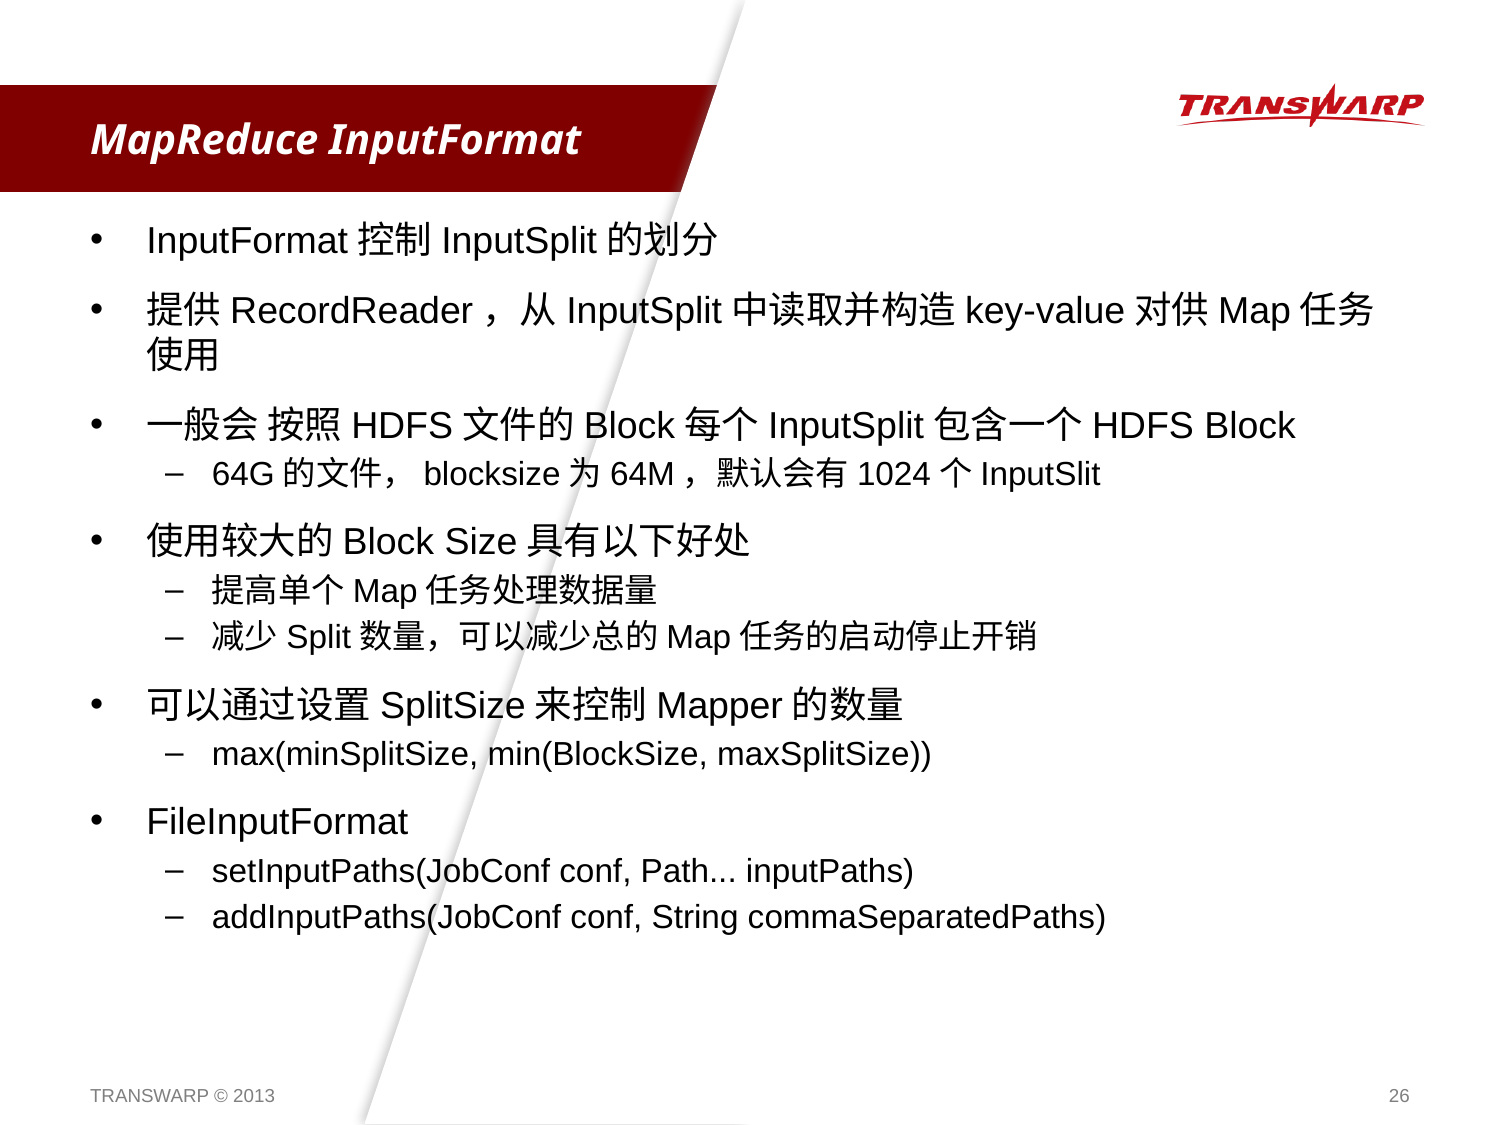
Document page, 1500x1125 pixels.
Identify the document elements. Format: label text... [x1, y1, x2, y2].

footer TRANSWARP © 2013 [75, 1065, 550, 1125]
list InputFormat控制InputSplit的划分 提供RecordReader，从InputSplit中读取并构造key-value对供Map任务使用 一般会 按照HDFS文件的Block每个InputSplit包含一个HDFS Block 64G的文件，blocksize为64M，默认会有1024个InputSlit 使用较大的Block Size具有以下好处 提高单个Map任务处理数据量 减少Split数量，可以减少总的Map任务的启动停止开销 可以通过设置SplitSize来控制Mapper的数量 max(minSplitSize, min(BlockSize, maxSplitSize)) FileInputFormat setInputPaths(JobConf conf, Path... inputPaths) addInputPaths(JobConf conf, String commaSeparatedPaths) [75, 208, 1425, 1064]
title MapReduce InputFormat [75, 83, 1425, 192]
slide_number 26 [1074, 1064, 1426, 1125]
